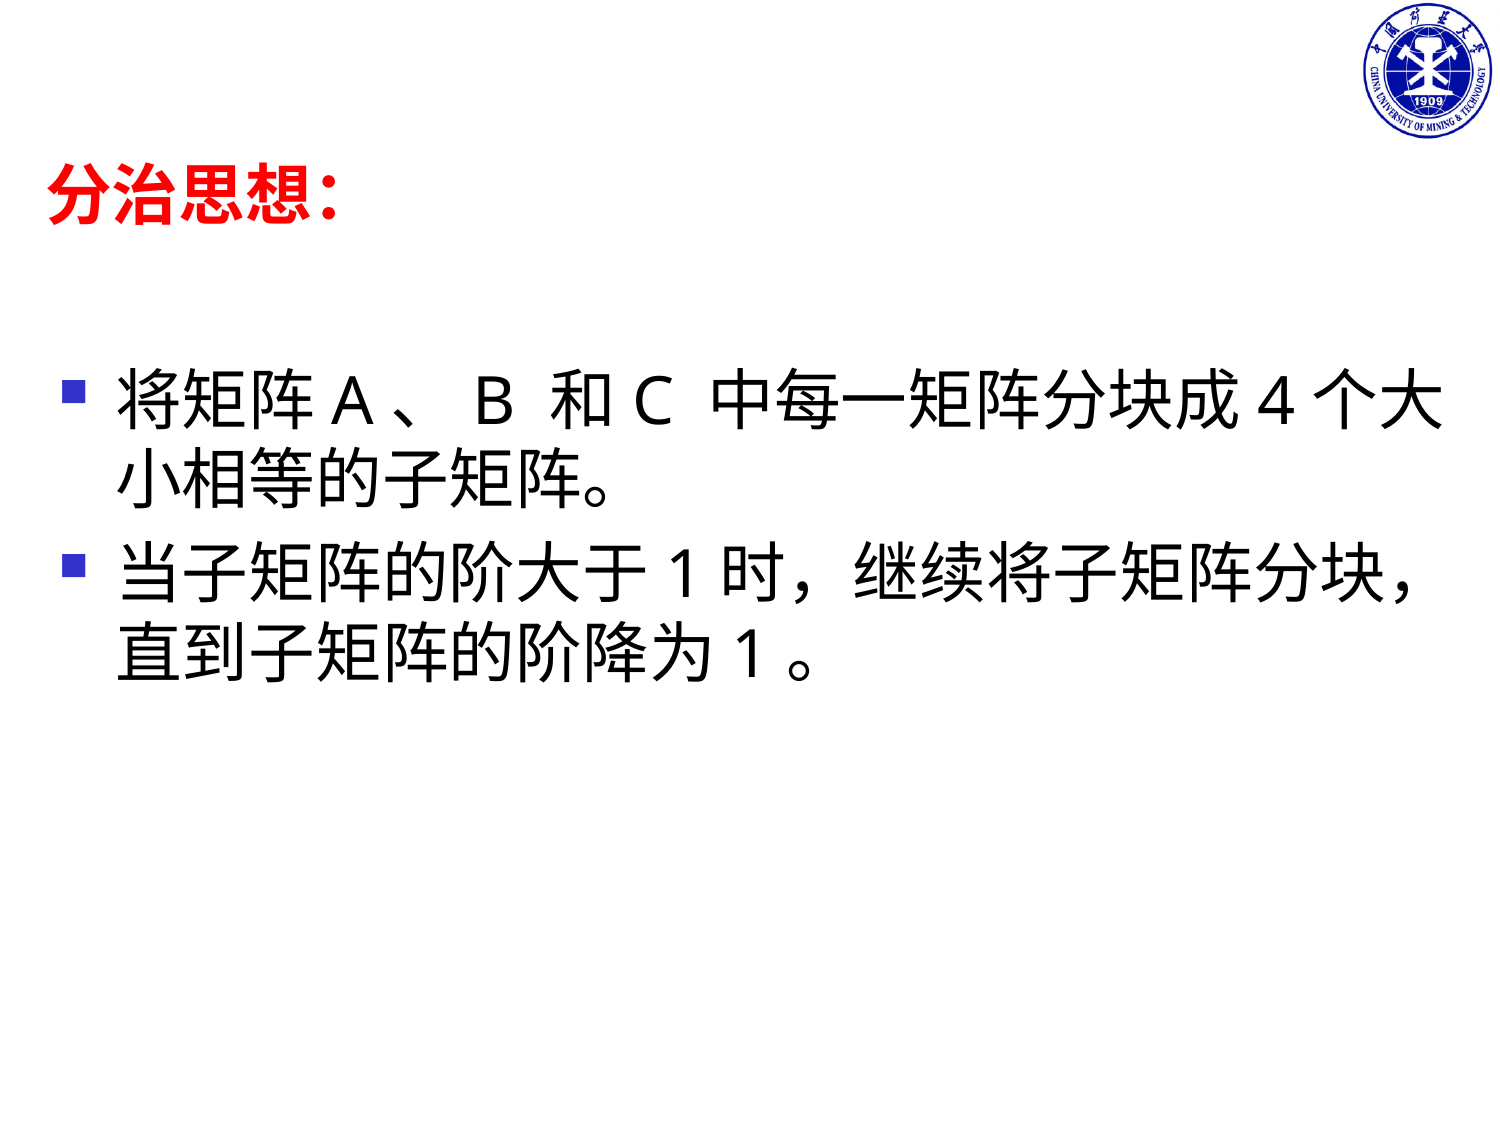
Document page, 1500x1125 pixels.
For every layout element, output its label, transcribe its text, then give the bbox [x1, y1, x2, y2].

list 将矩阵A、B 和C 中每一矩阵分块成4个大小相等的子矩阵。 当子矩阵的阶大于1时，继续将子矩阵分块，直到子矩阵的阶降为1。 [43, 349, 1472, 1025]
picture [1355, 0, 1500, 141]
text_box 分治思想： [30, 160, 522, 240]
